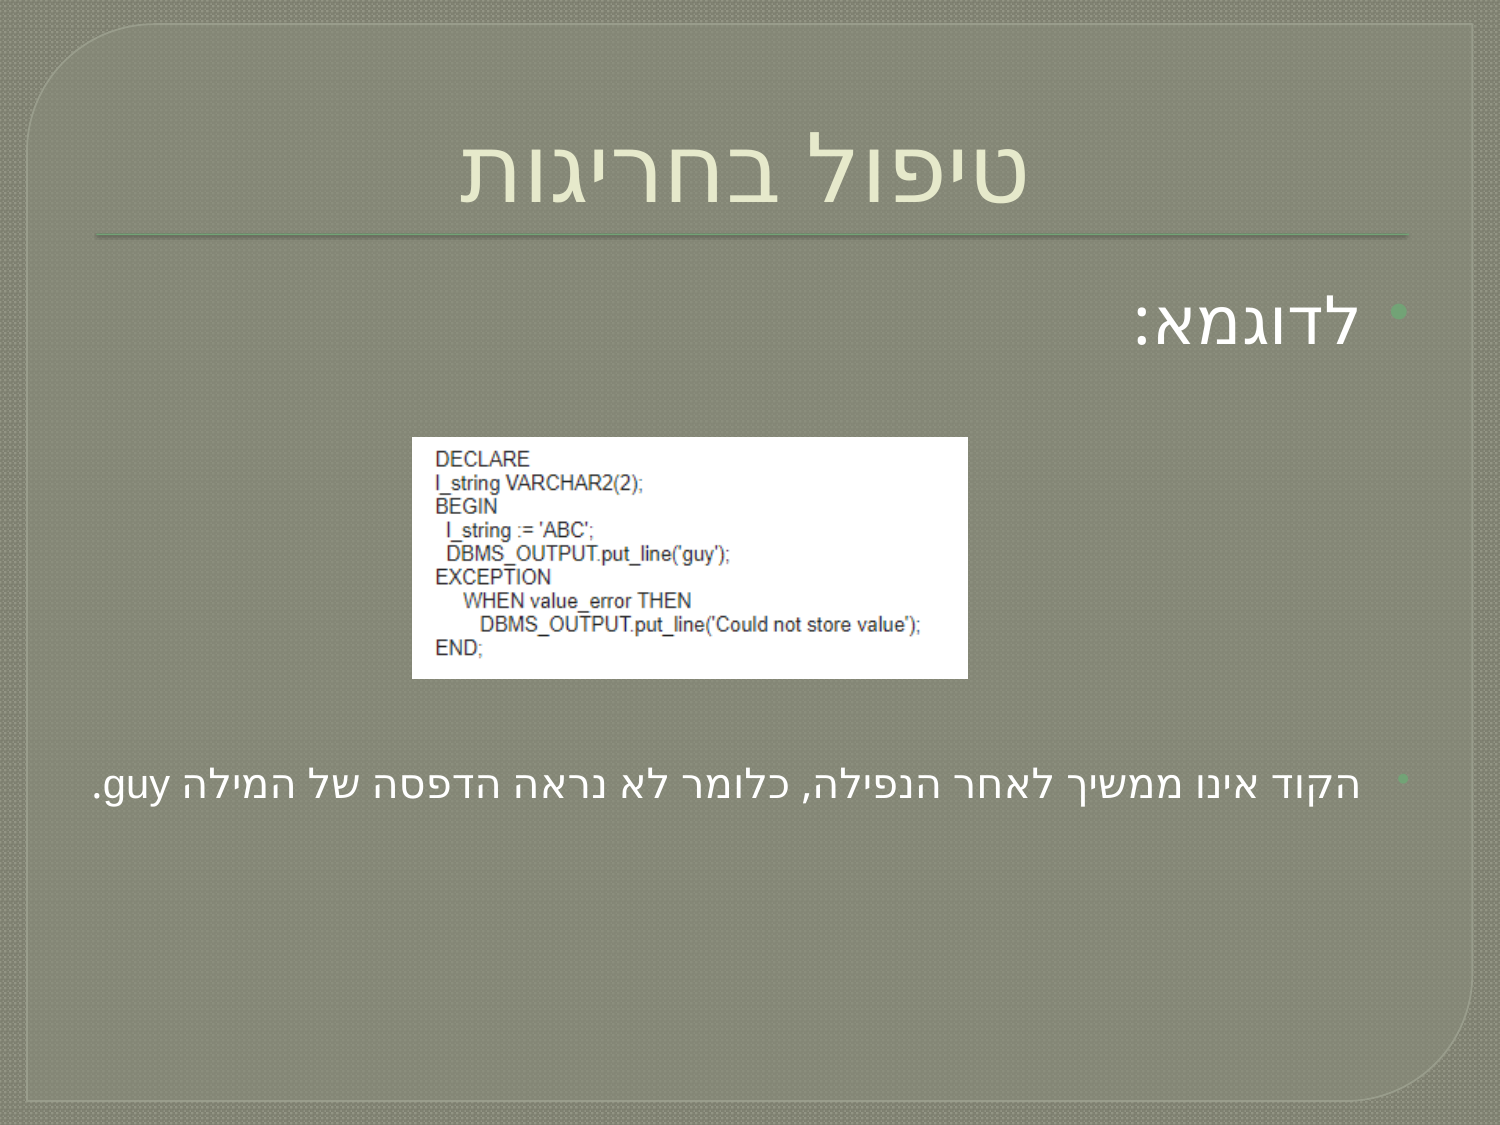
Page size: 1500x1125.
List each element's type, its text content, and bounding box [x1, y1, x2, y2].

title טיפול בחריגות [75, 41, 1425, 230]
picture [412, 437, 968, 679]
list לדוגמא: הקוד אינו ממשיך לאחר הנפילה, כלומר לא נראה הדפסה של המילה guy. [75, 270, 1425, 1013]
